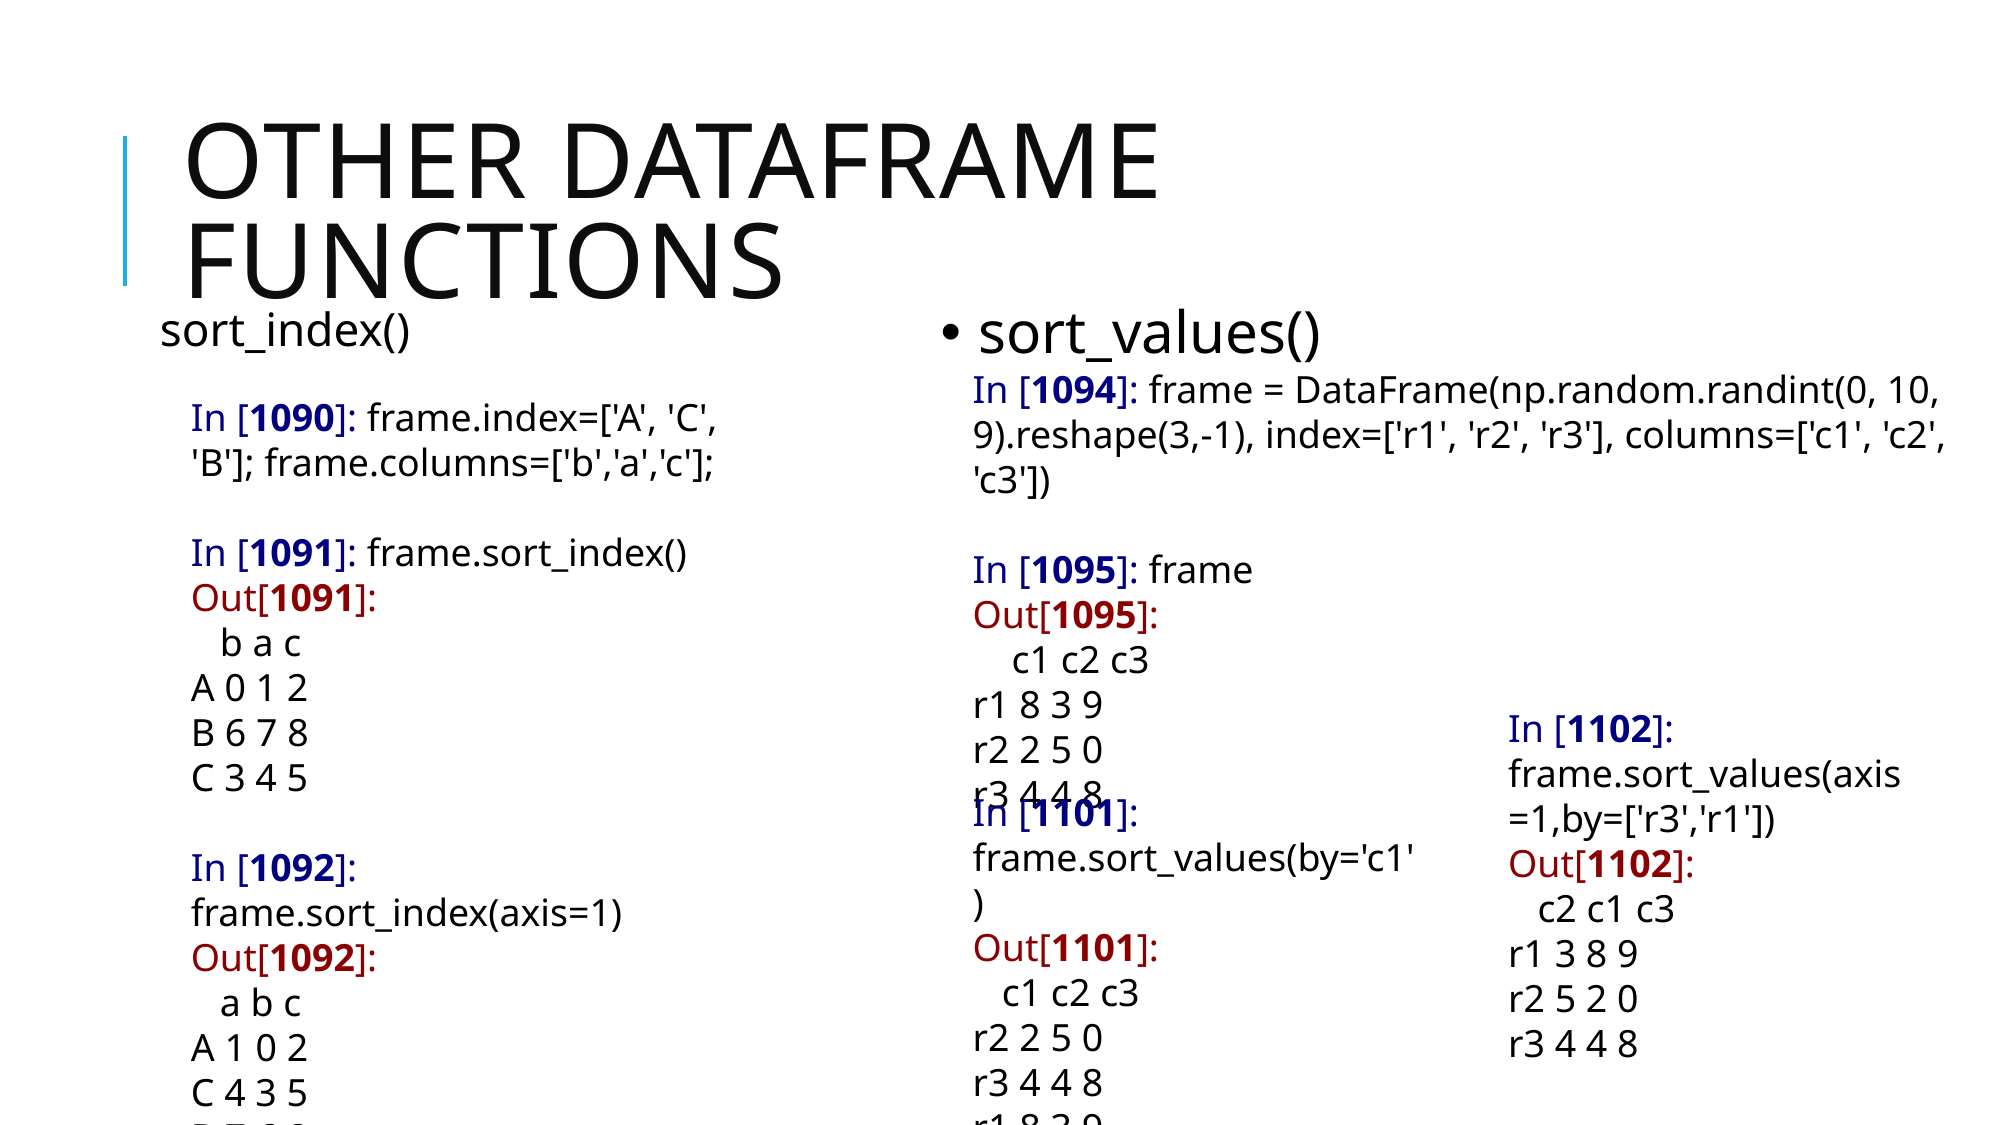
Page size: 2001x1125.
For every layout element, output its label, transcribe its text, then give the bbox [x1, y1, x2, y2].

text_box In [1101]: frame.sort_values(by='c1') Out[1101]: c1 c2 c3 r2 2 5 0 r3 4 4 8 r1 8 3 9 [957, 781, 1437, 1125]
text_box sort_values() [925, 296, 1591, 384]
text_box In [1090]: frame.index=['A', 'C', 'B']; frame.columns=['b','a','c']; In [1091]: frame.sort_index() Out[1091]: b a c A 0 1 2 B 6 7 8 C 3 4 5 In [1092]: frame.sort_index(axis=1) Out[1092]: a b c A 1 0 2 C 4 3 5 B 7 6 8 [176, 386, 768, 1125]
title Other DataFrame functions [168, 96, 1763, 342]
text_box In [1094]: frame = DataFrame(np.random.randint(0, 10, 9).reshape(3,-1), index=['r1', 'r2', 'r3'], columns=['c1', 'c2', 'c3']) In [1095]: frame Out[1095]: c1 c2 c3 r1 8 3 9 r2 2 5 0 r3 4 4 8 [957, 358, 1974, 824]
text_box In [1102]: frame.sort_values(axis=1,by=['r3','r1']) Out[1102]: c2 c1 c3 r1 3 8 9 r2 5 2 0 r3 4 4 8 [1493, 697, 1917, 1073]
list sort_index() [137, 299, 803, 387]
